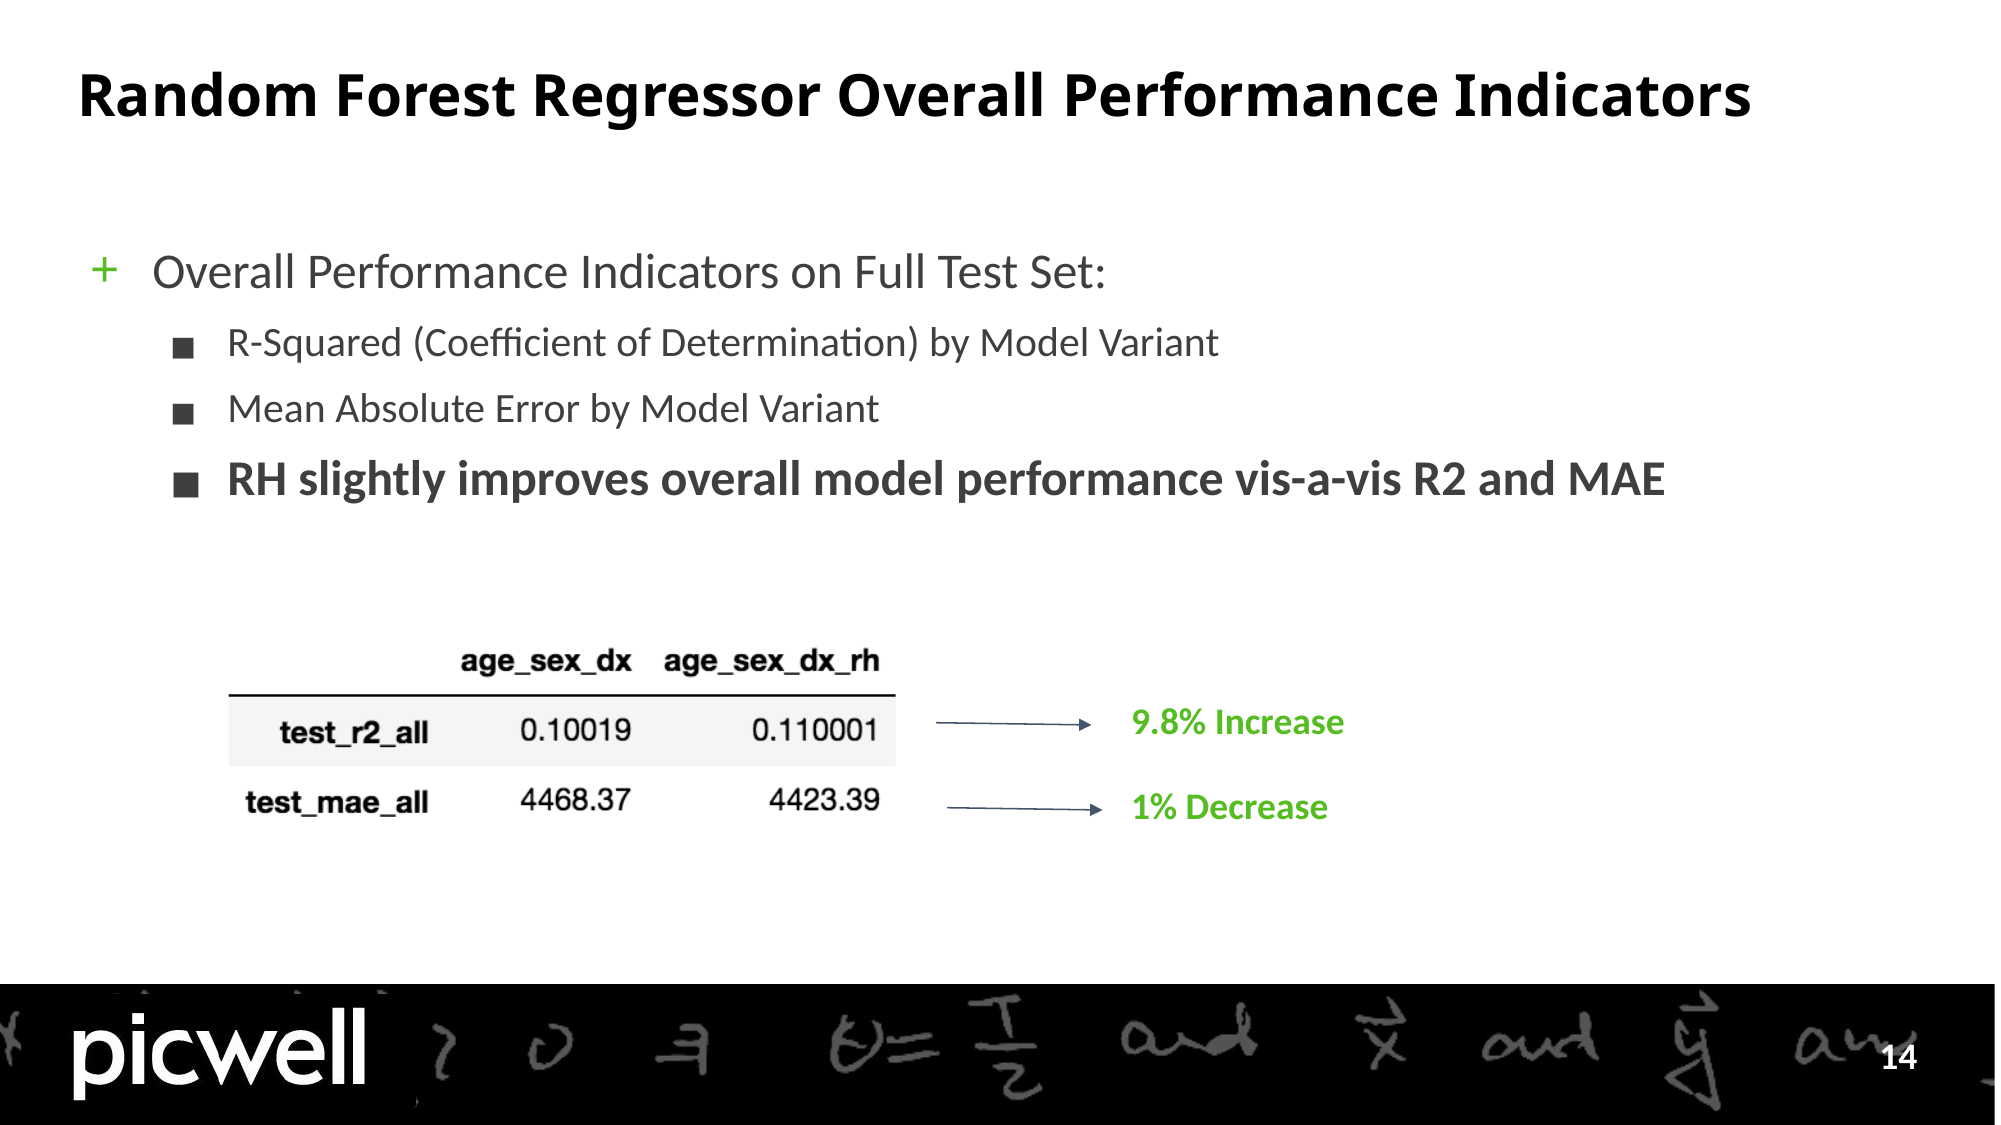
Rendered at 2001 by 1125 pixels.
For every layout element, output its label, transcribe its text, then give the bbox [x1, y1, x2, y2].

list Overall Performance Indicators on Full Test Set: R-Squared (Coefficient of Determination) by Model Variant Mean Absolute Error by Model Variant RH slightly improves overall model performance vis-a-vis R2 and MAE [62, 230, 1863, 958]
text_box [935, 722, 1092, 726]
title Random Forest Regressor Overall Performance Indicators [62, 22, 1863, 173]
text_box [946, 807, 1103, 811]
picture [0, 984, 1995, 1125]
text_box 1% Decrease [1116, 767, 1461, 851]
text_box 9.8% Increase [1116, 682, 1461, 766]
picture [210, 604, 924, 844]
